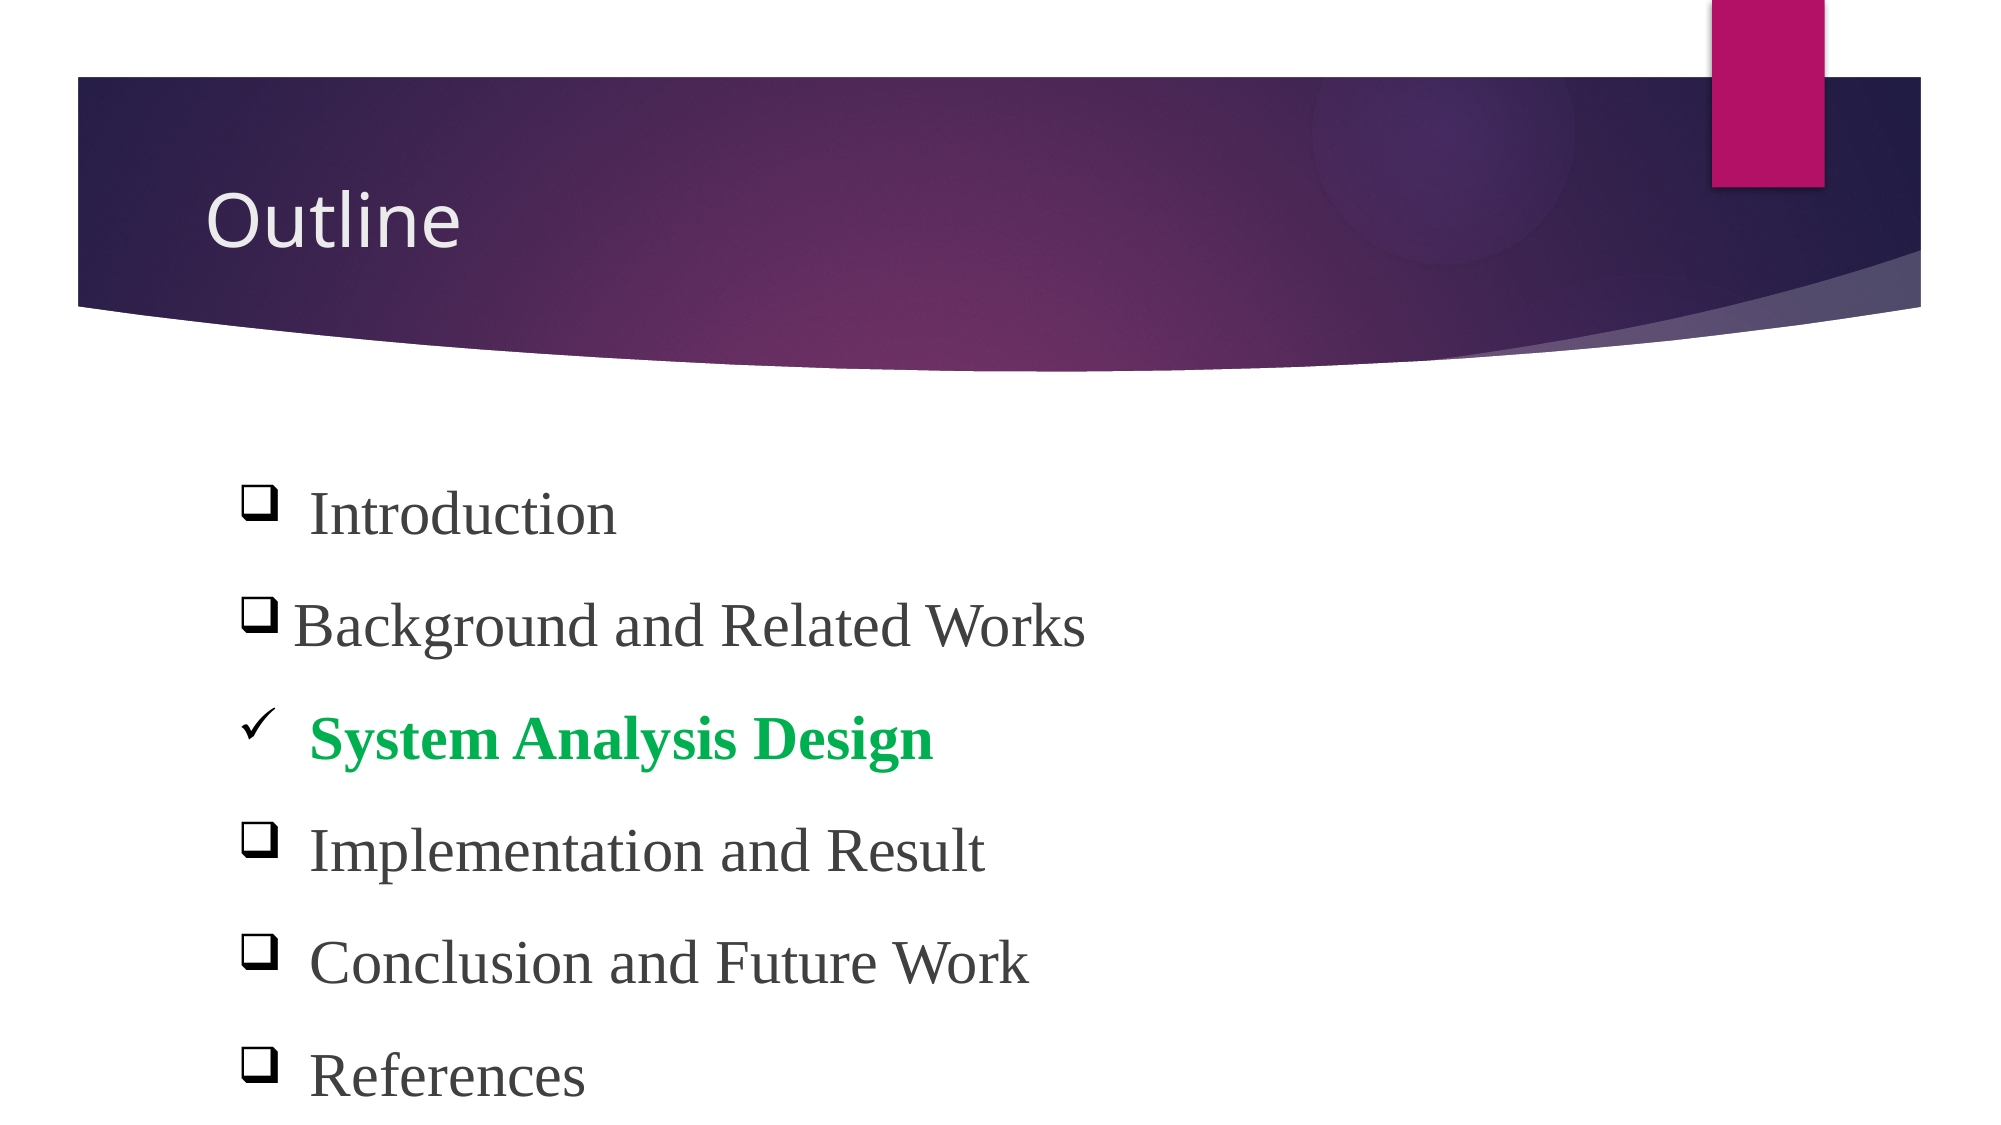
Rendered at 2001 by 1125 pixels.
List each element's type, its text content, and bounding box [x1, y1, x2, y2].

list Introduction Background and Related Works System Analysis Design Implementation and Result Conclusion and Future Work References [189, 427, 1638, 988]
title Outline [189, 159, 1627, 276]
